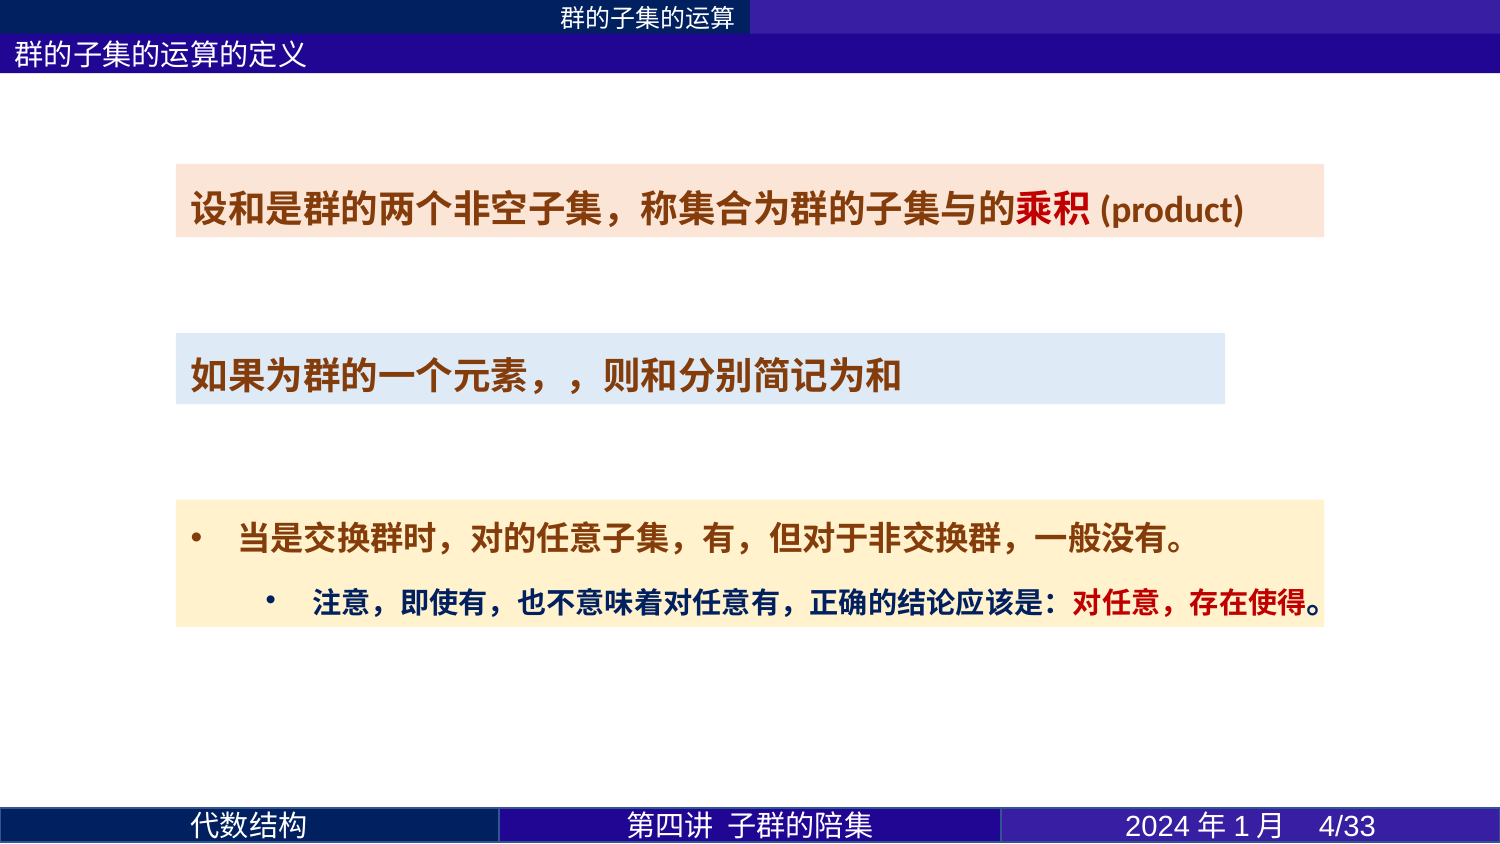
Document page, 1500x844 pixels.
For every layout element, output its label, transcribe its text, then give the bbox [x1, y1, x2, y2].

text_box 代数结构 [0, 807, 498, 843]
text_box [749, 0, 1500, 33]
text_box 第四讲 子群的陪集 [498, 807, 1000, 843]
text_box 2024年1月 4/33 [1000, 807, 1500, 843]
text_box 群的子集的运算 [0, 0, 749, 33]
text_box 群的子集的运算的定义 [0, 33, 1500, 74]
